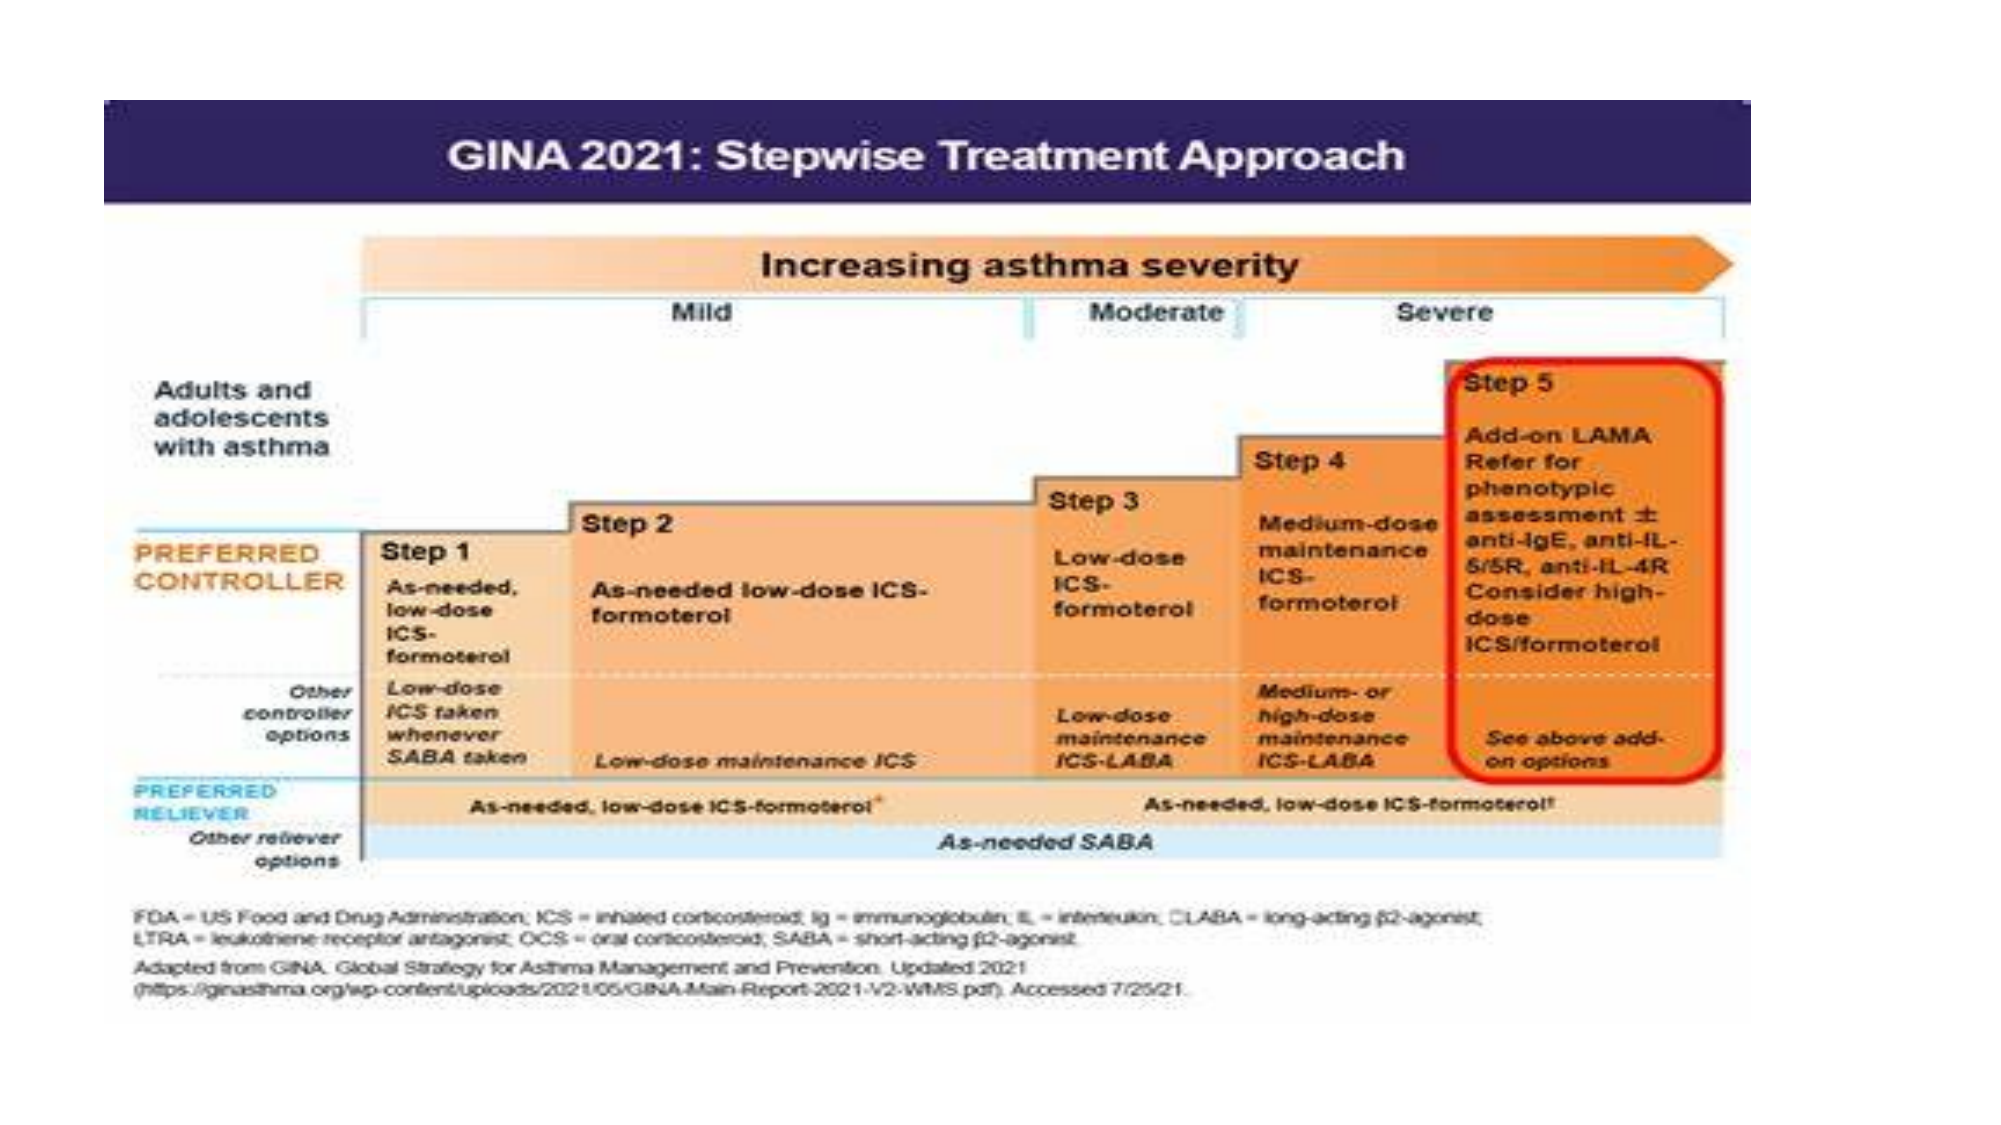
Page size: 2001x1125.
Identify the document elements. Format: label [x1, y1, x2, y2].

picture [103, 100, 1751, 1024]
